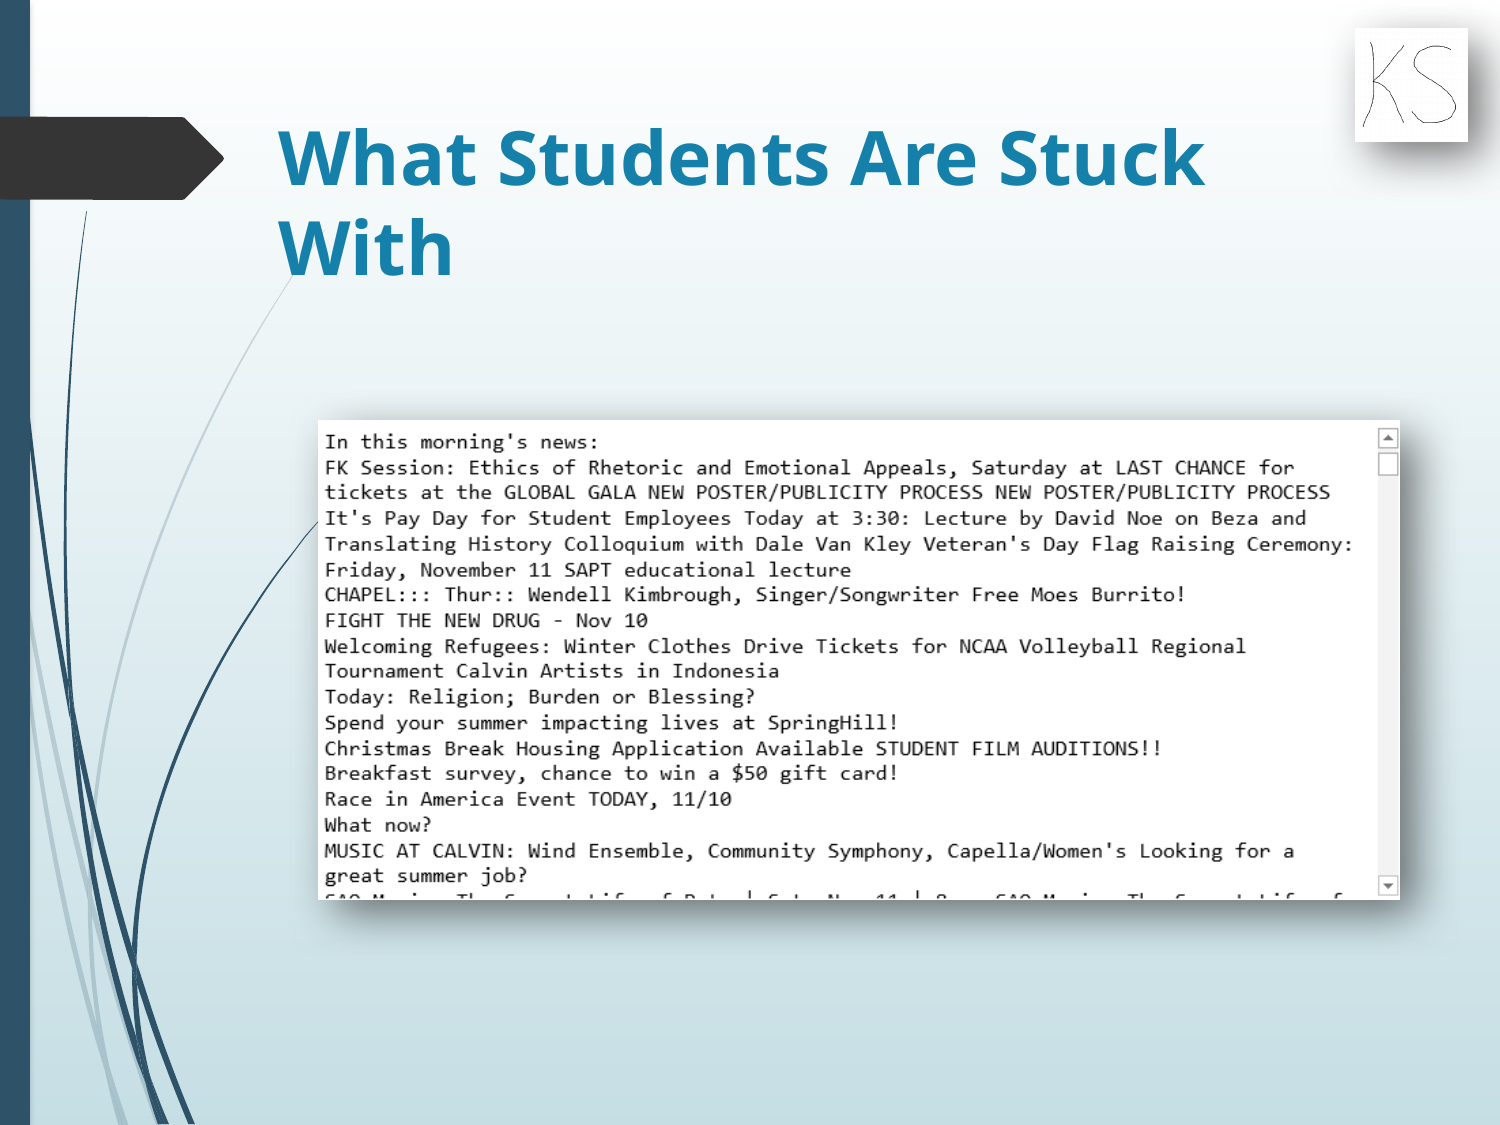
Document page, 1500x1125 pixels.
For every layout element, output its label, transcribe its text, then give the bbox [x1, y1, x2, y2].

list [318, 420, 1401, 900]
picture [1355, 28, 1468, 142]
title What Students Are Stuck With [263, 102, 1345, 313]
